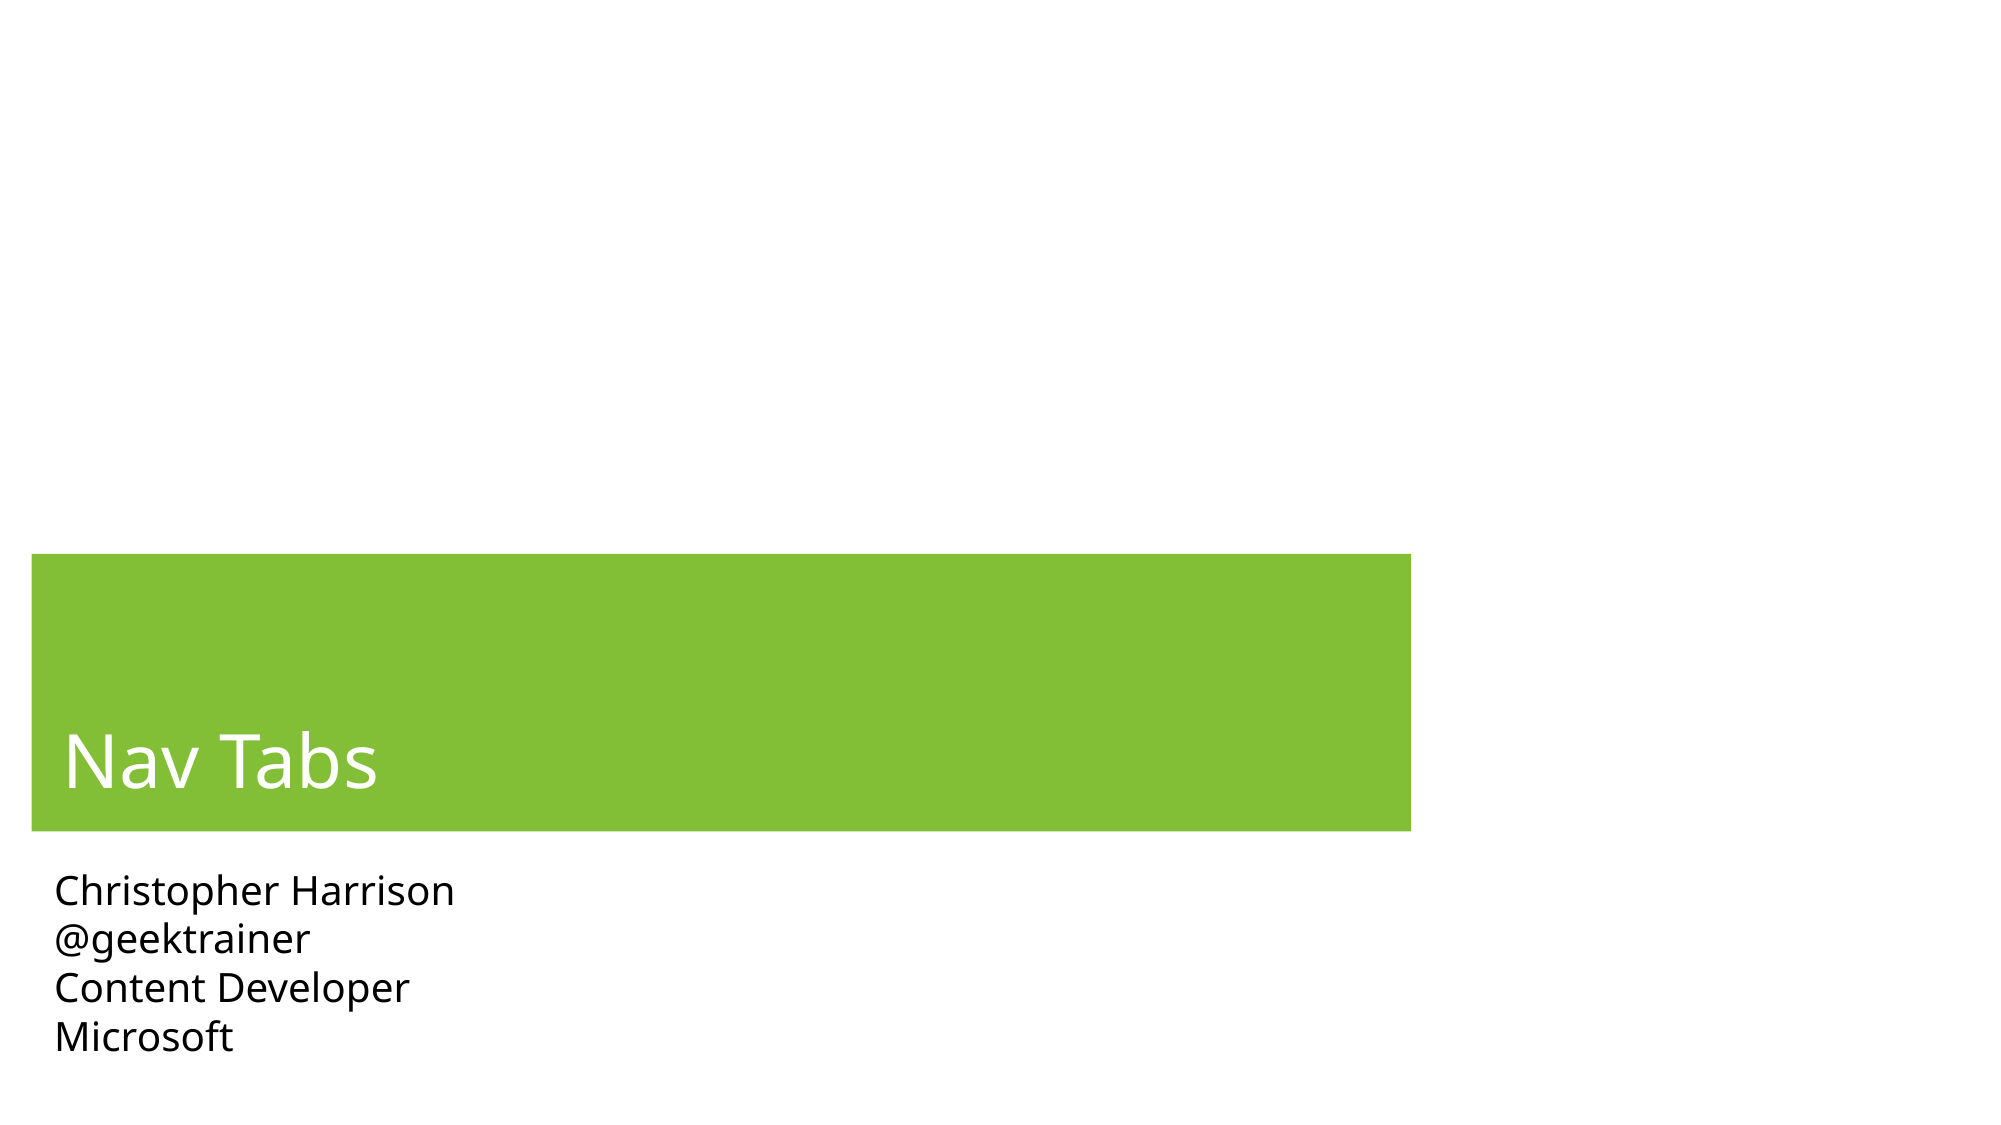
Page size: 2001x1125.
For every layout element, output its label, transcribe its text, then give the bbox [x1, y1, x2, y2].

list Nav Tabs [47, 568, 1396, 813]
subtitle Christopher Harrison @geektrainer Content Developer Microsoft [31, 841, 1412, 1082]
